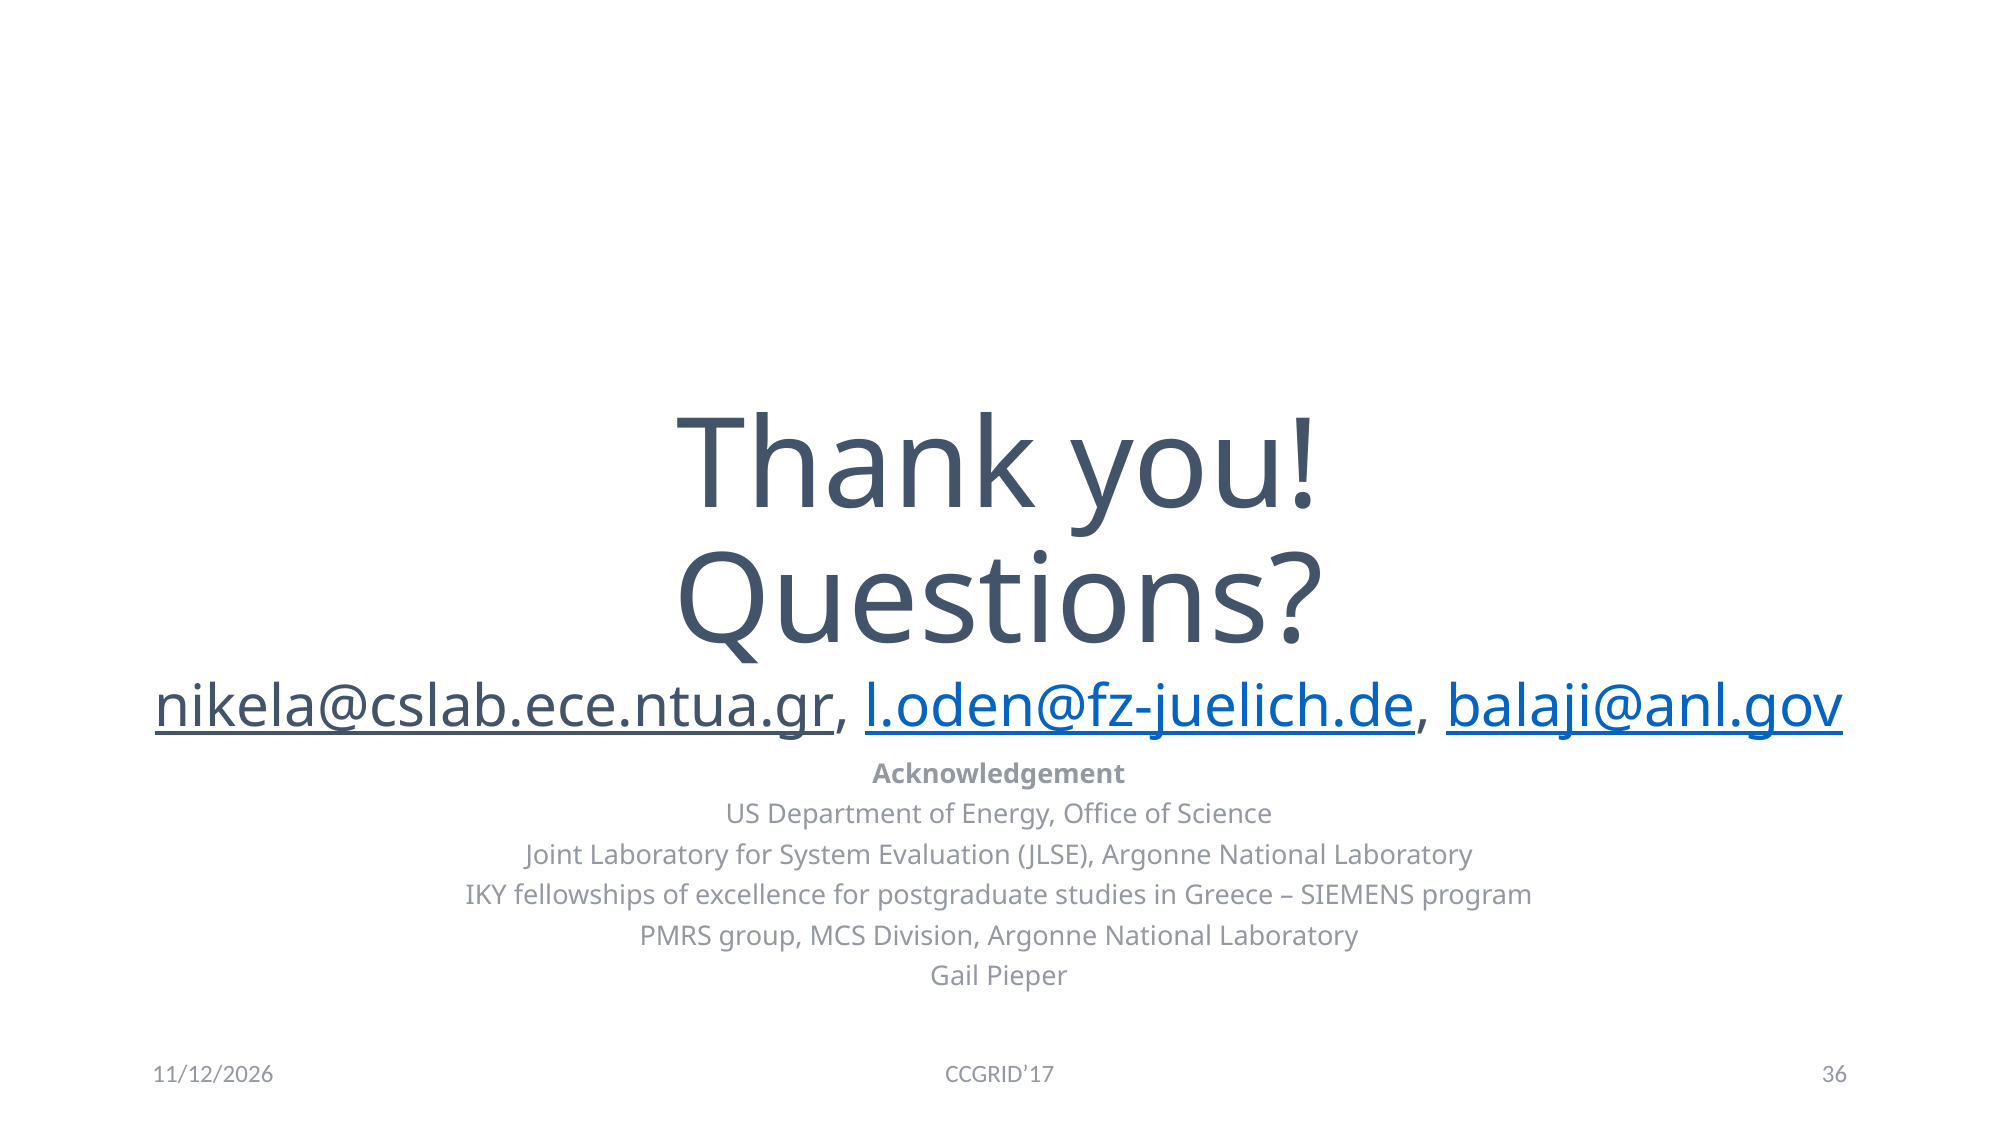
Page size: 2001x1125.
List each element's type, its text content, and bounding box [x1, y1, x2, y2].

footer CCGRID’17 [662, 1042, 1338, 1103]
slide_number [137, 1042, 588, 1103]
list Acknowledgement US Department of Energy, Office of Science Joint Laboratory for System Evaluation (JLSE), Argonne National Laboratory IKY fellowships of excellence for postgraduate studies in Greece – SIEMENS program PMRS group, MCS Division, Argonne National Laboratory Gail Pieper [136, 752, 1862, 999]
slide_number 35 [1412, 1042, 1863, 1103]
title Thank you! Questions? nikela@cslab.ece.ntua.gr, l.oden@fz-juelich.de, balaji@anl.gov [136, 280, 1862, 749]
